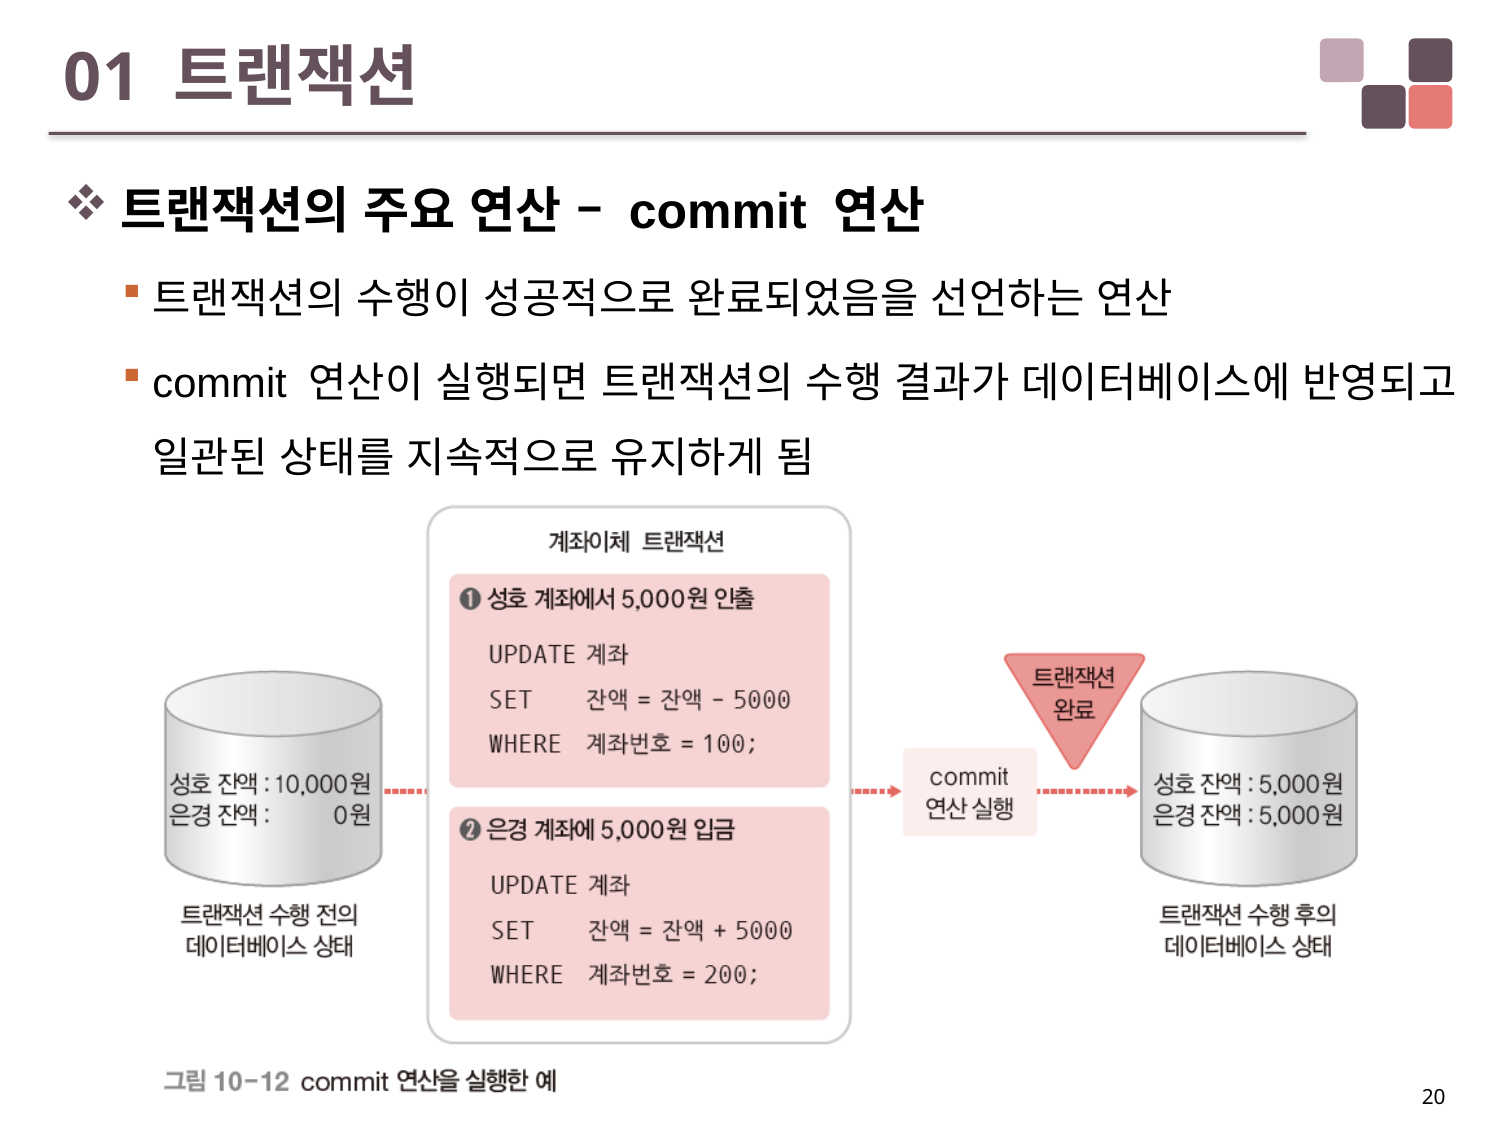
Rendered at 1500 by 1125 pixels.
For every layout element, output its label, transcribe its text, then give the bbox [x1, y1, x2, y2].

picture [159, 495, 1371, 1104]
title 01 트랜잭션 [48, 25, 1459, 123]
list 트랜잭션의 주요 연산 – commit 연산 트랜잭션의 수행이 성공적으로 완료되었음을 선언하는 연산 commit 연산이 실행되면 트랜잭션의 수행 결과가 데이터베이스에 반영되고 일관된 상태를 지속적으로 유지하게 됨 [48, 171, 1474, 1081]
